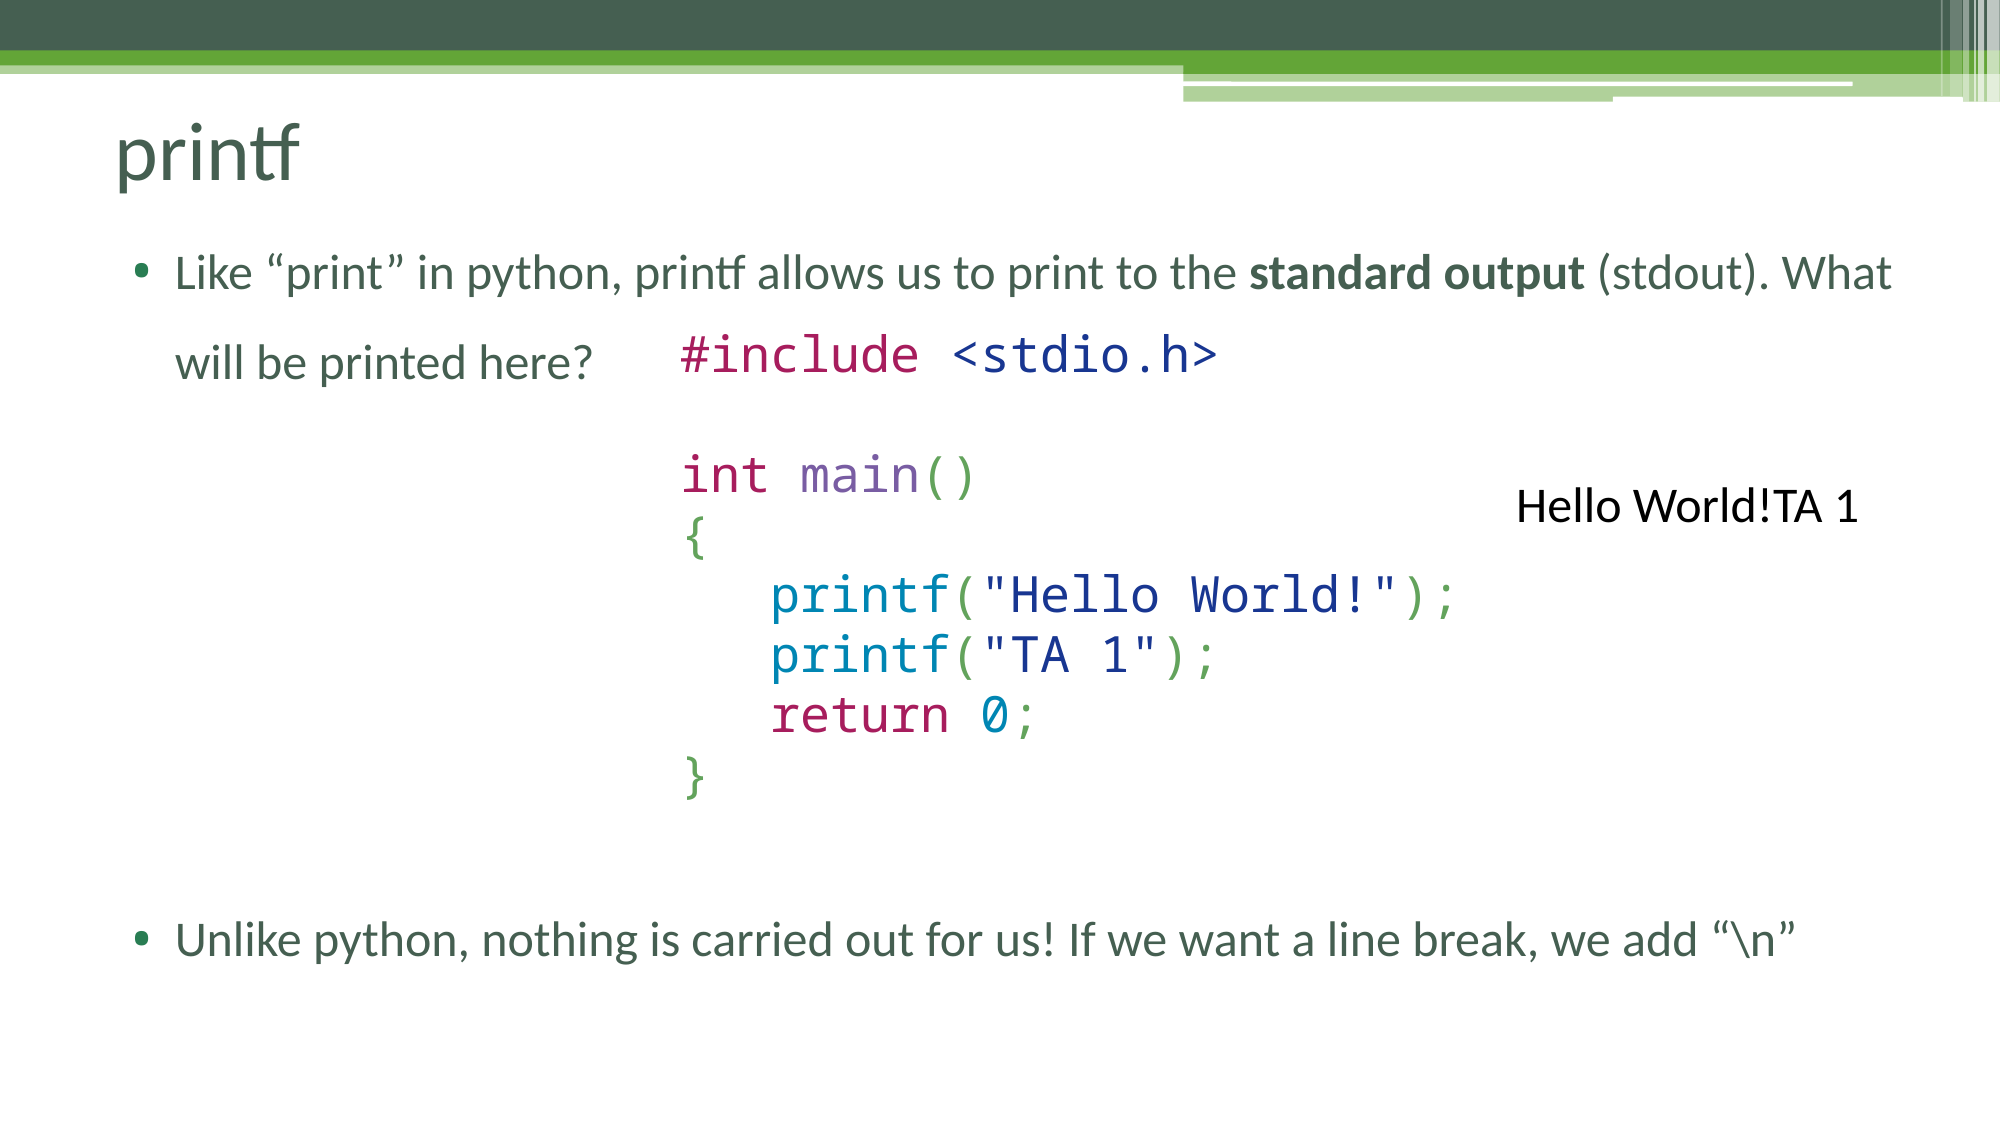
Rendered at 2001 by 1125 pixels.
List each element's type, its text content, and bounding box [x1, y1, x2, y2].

title printf [99, 59, 1900, 201]
list Like “print” in python, printf allows us to print to the standard output (stdout). What will be printed here? Unlike python, nothing is carried out for us! If we want a line break, we add “\n” [99, 201, 1929, 1105]
text_box #include <stdio.h> int main() { printf("Hello World!"); printf("TA 1"); return 0; } [664, 314, 1475, 810]
text_box Hello World!TA 1 [1501, 464, 1875, 540]
